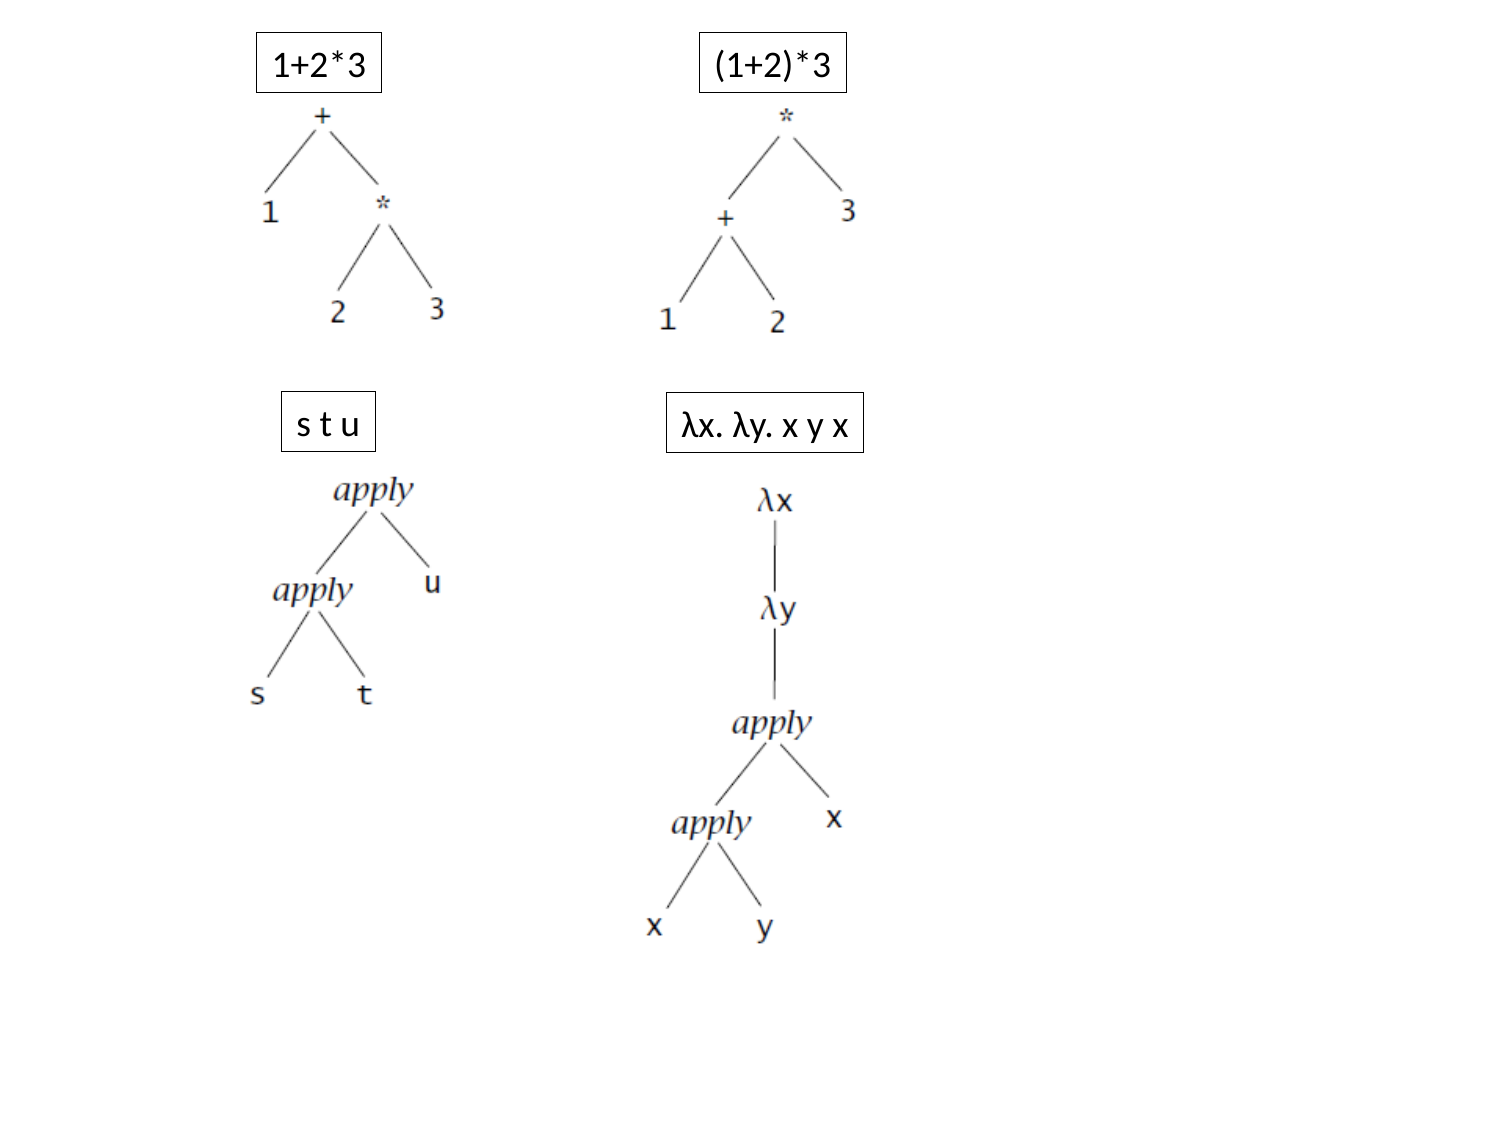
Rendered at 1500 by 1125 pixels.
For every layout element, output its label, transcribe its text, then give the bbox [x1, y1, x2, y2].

text_box 1+2*3 [256, 32, 382, 93]
picture [594, 463, 906, 967]
picture [239, 94, 476, 340]
text_box λx. λy. x y x [666, 392, 864, 453]
text_box (1+2)*3 [699, 32, 847, 93]
picture [232, 463, 461, 725]
text_box s t u [281, 391, 376, 452]
picture [641, 93, 875, 350]
